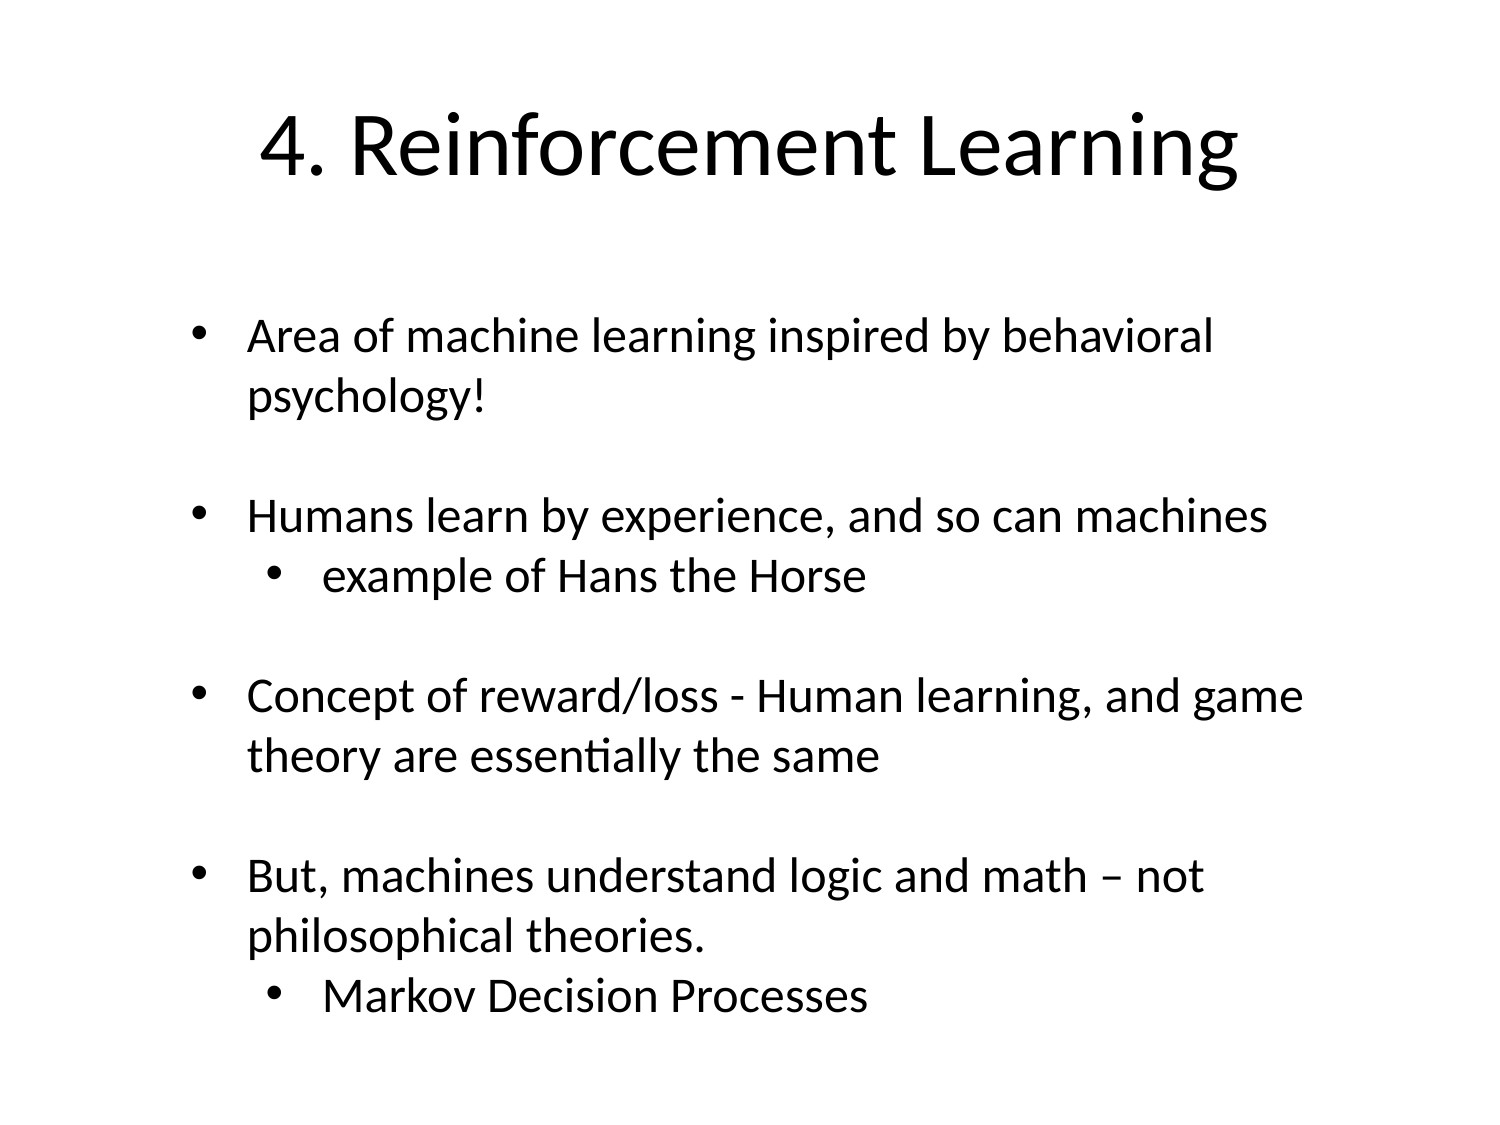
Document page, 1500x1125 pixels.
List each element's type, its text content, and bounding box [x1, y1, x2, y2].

text_box Area of machine learning inspired by behavioral psychology! Humans learn by experience, and so can machines example of Hans the Horse Concept of reward/loss - Human learning, and game theory are essentially the same But, machines understand logic and math – not philosophical theories. Markov Decision Processes [175, 294, 1332, 1030]
title 4. Reinforcement Learning [75, 45, 1425, 233]
